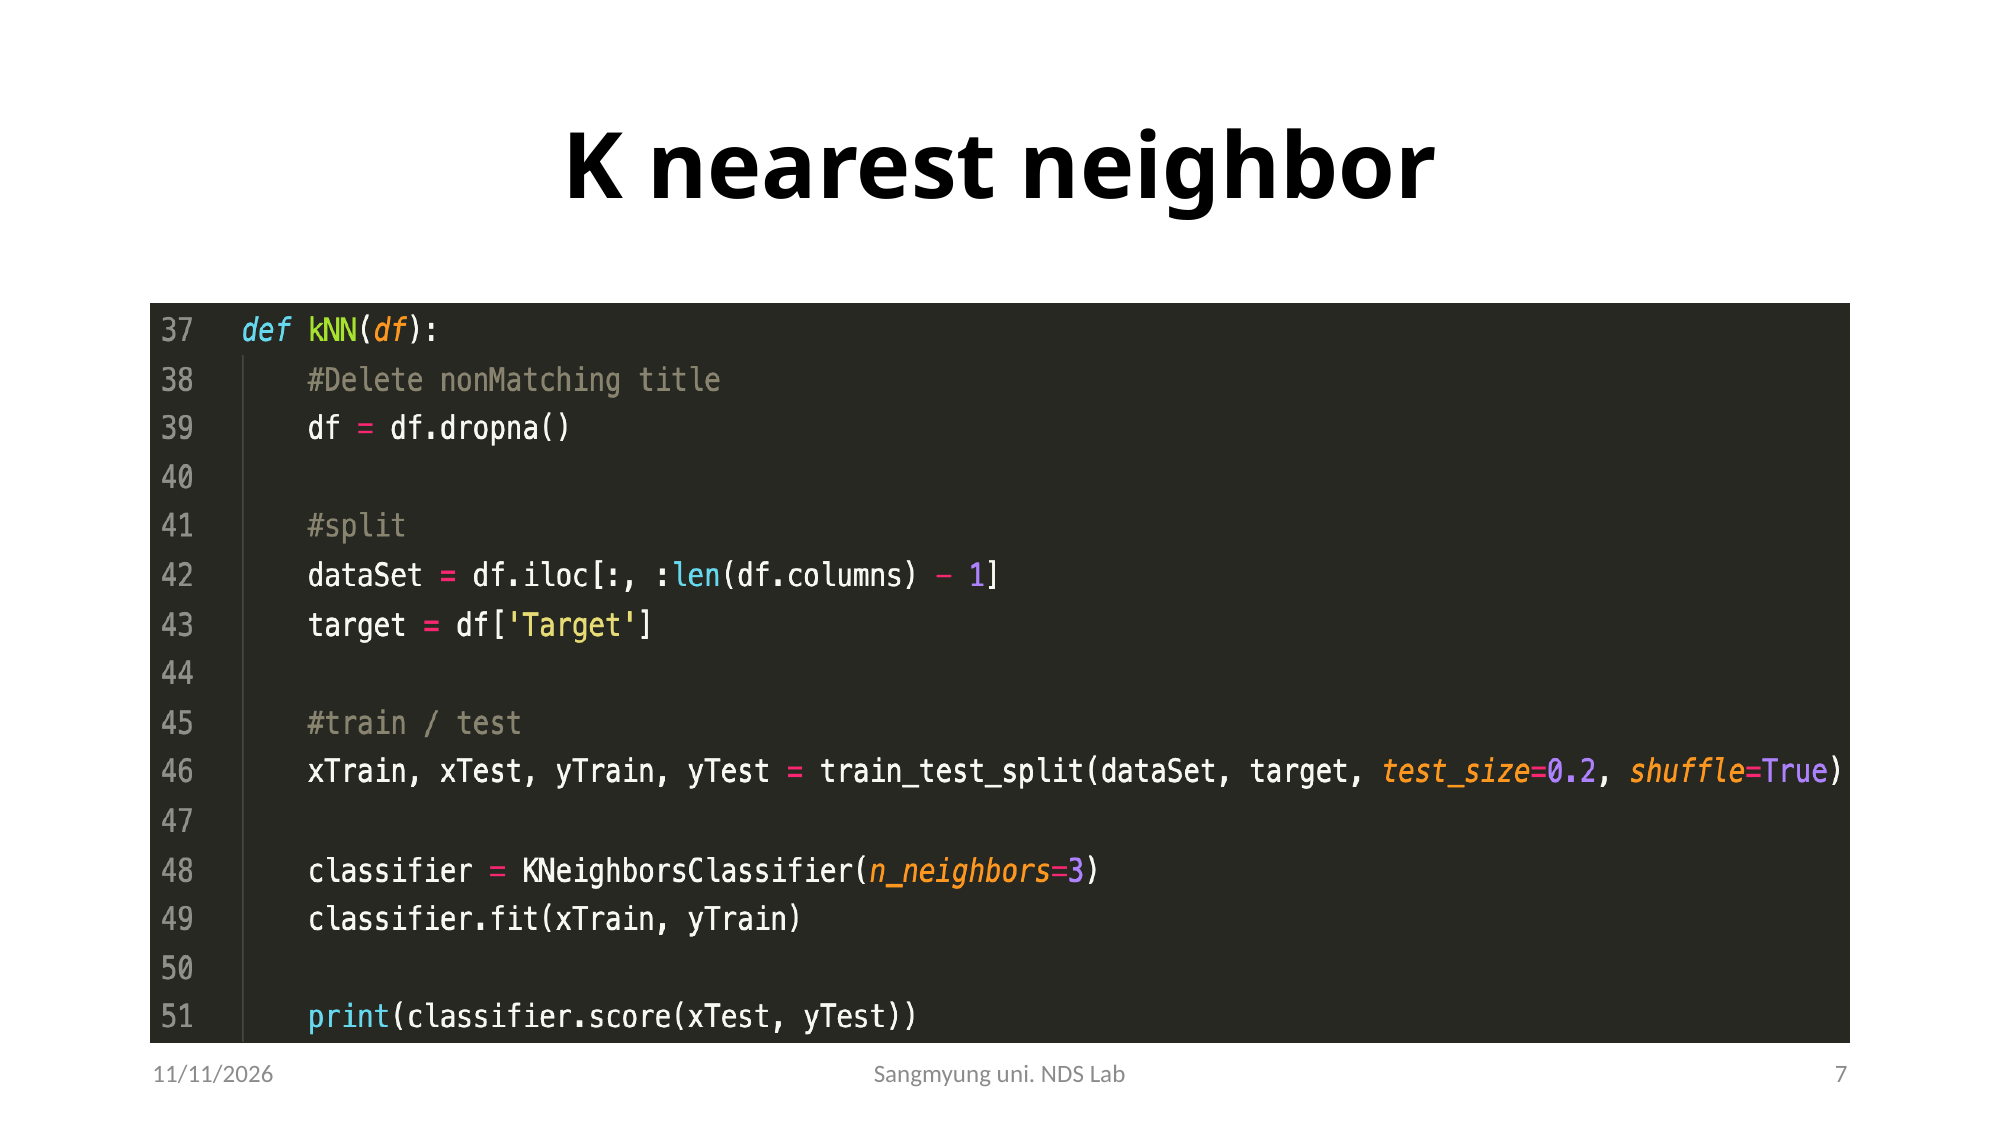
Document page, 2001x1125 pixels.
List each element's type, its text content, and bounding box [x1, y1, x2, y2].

slide_number 6 [1412, 1042, 1863, 1103]
footer Sangmyung uni. NDS Lab [662, 1043, 1338, 1103]
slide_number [137, 1042, 588, 1103]
picture [150, 303, 1850, 1043]
title K nearest neighbor [137, 59, 1863, 278]
